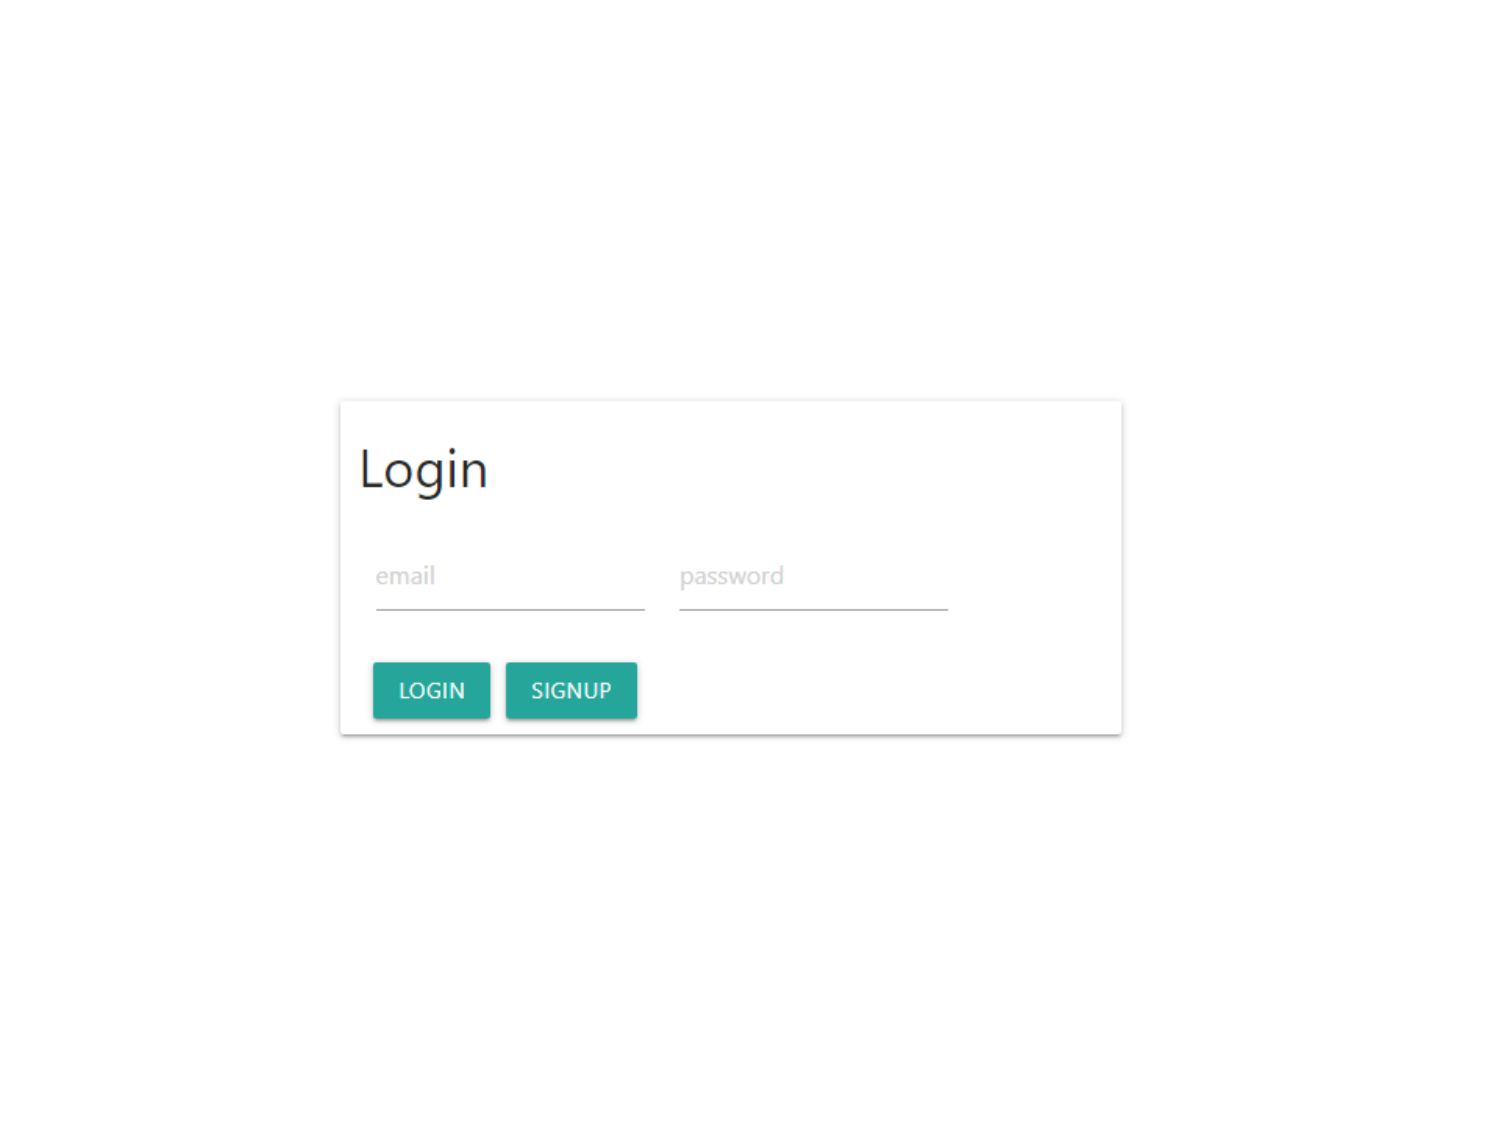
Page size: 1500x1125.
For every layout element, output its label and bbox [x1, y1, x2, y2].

picture [274, 284, 1226, 841]
